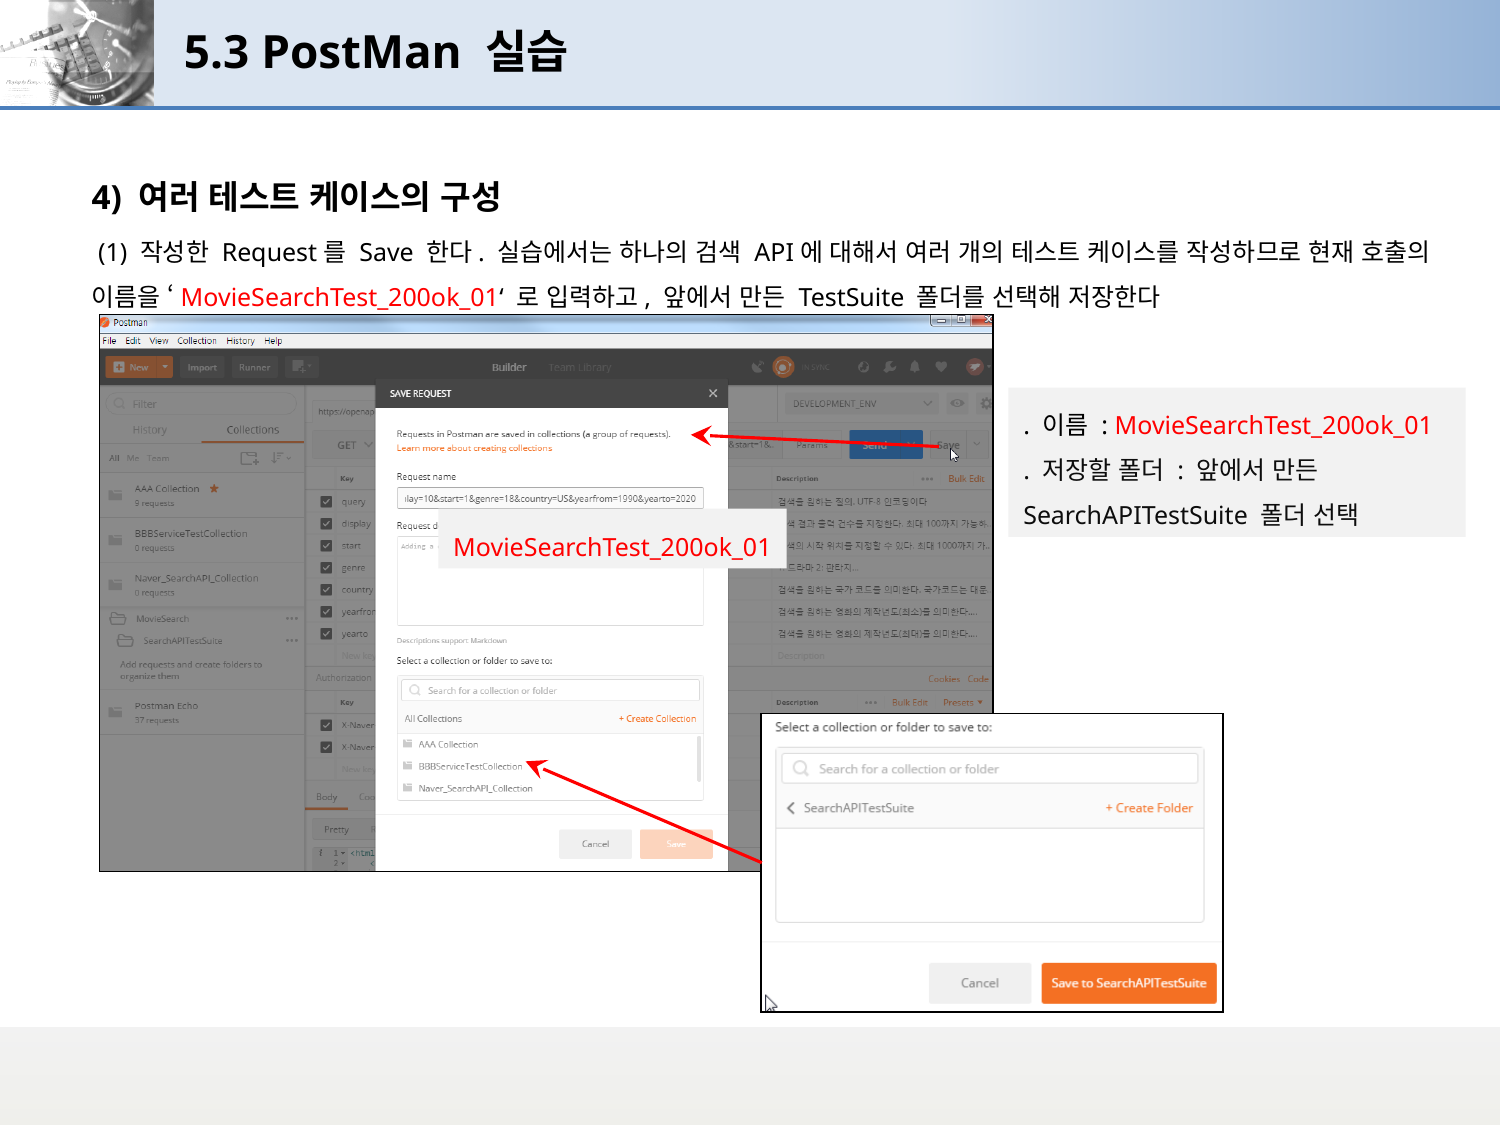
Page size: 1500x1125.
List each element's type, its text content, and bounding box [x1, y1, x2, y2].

picture [100, 314, 1223, 1012]
text_box . 이름 : MovieSearchTest_200ok_01 . 저장할 폴더 : 앞에서 만든 SearchAPITestSuite 폴더 선택 [1008, 387, 1466, 537]
list 4) 여러 테스트 케이스의 구성 (1) 작성한 Request를 Save 한다. 실습에서는 하나의 검색 API에 대해서 여러 개의 테스트 케이스를 작성하므로 현재 호출의 이름을 ‘MovieSearchTest_200ok_01‘ 로 입력하고, 앞에서 만든 TestSuite 폴더를 선택해 저장한다 [76, 149, 1459, 338]
picture [0, 0, 154, 106]
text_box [525, 761, 762, 864]
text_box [690, 434, 940, 447]
title 5.3 PostMan 실습 [169, 7, 1056, 94]
